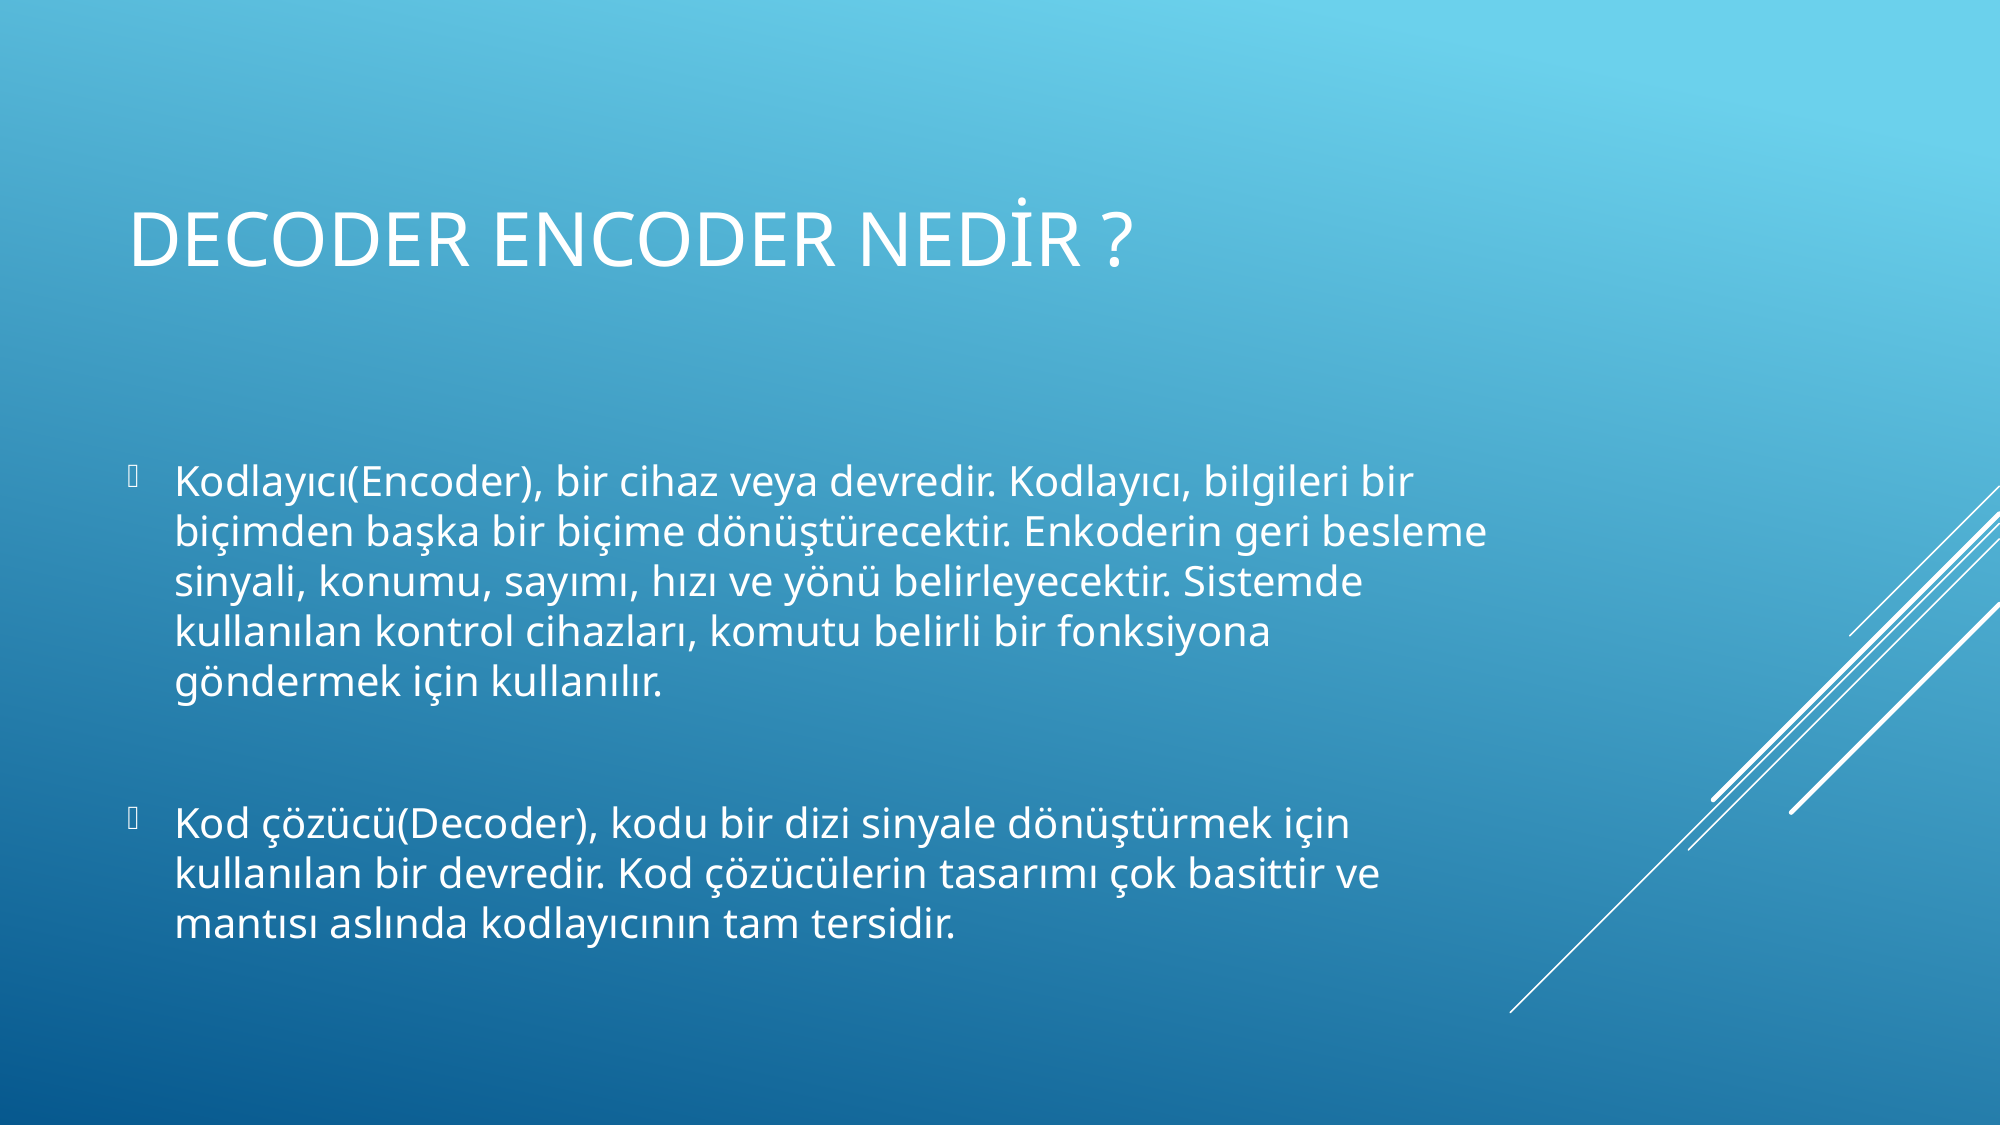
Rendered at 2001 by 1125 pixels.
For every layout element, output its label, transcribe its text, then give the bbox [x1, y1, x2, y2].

list Kodlayıcı(Encoder), bir cihaz veya devredir. Kodlayıcı, bilgileri bir biçimden başka bir biçime dönüştürecektir. Enkoderin geri besleme sinyali, konumu, sayımı, hızı ve yönü belirleyecektir. Sistemde kullanılan kontrol cihazları, komutu belirli bir fonksiyona göndermek için kullanılır. Kod çözücü(Decoder), kodu bir dizi sinyale dönüştürmek için kullanılan bir devredir. Kod çözücülerin tasarımı çok basittir ve mantısı aslında kodlayıcının tam tersidir. [112, 404, 1513, 998]
title decoder encoder nedir ? [112, 112, 1513, 360]
